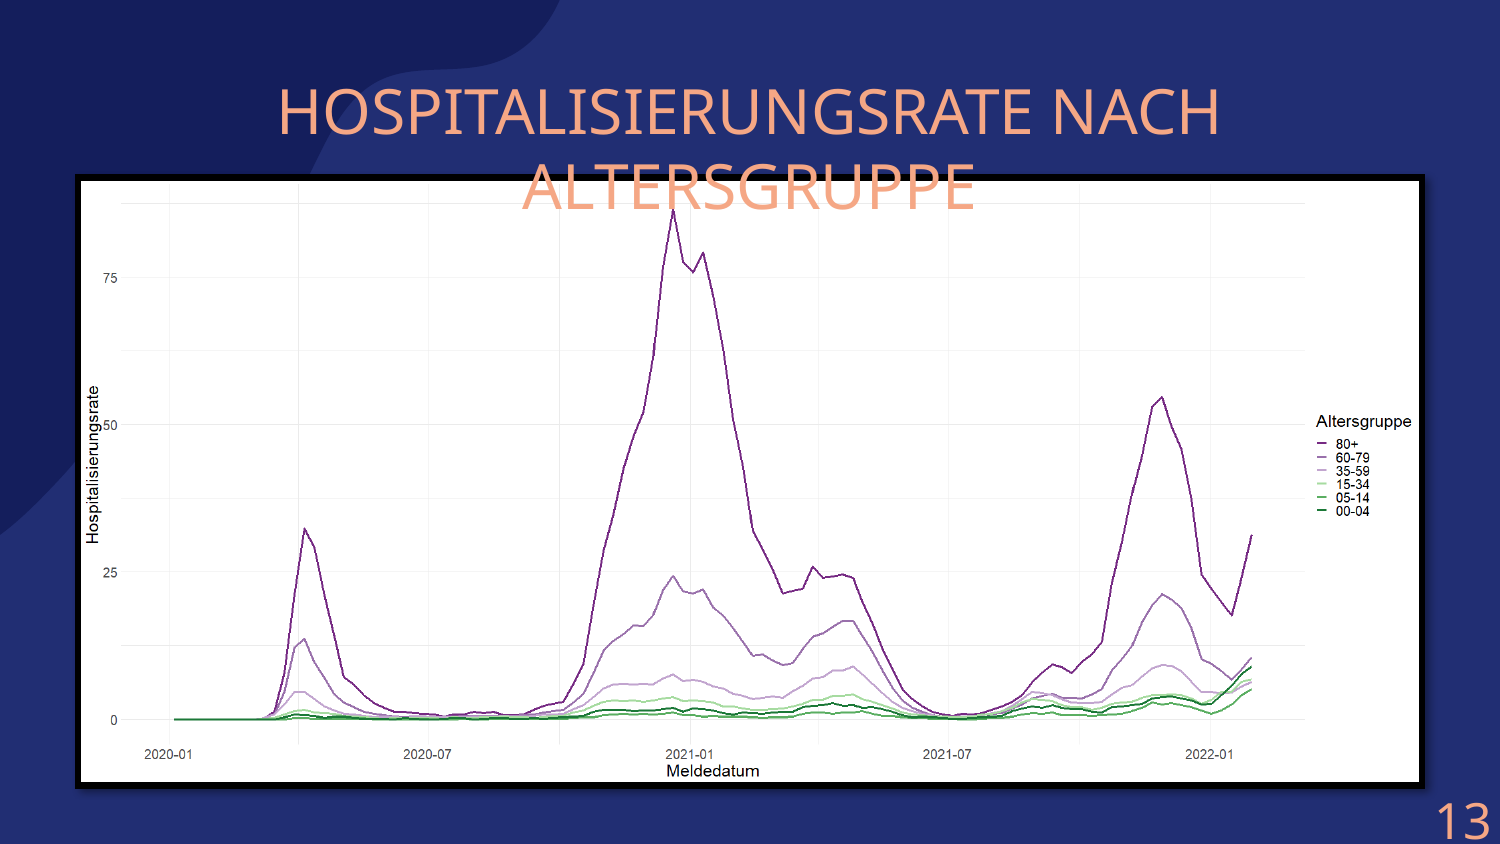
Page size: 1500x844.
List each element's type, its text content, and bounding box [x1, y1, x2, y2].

text_box 13 [1420, 782, 1500, 844]
title HOSPITALISIERUNGSRATE NACH ALTERSGRUPPE [77, 56, 1423, 181]
picture [80, 180, 1419, 783]
